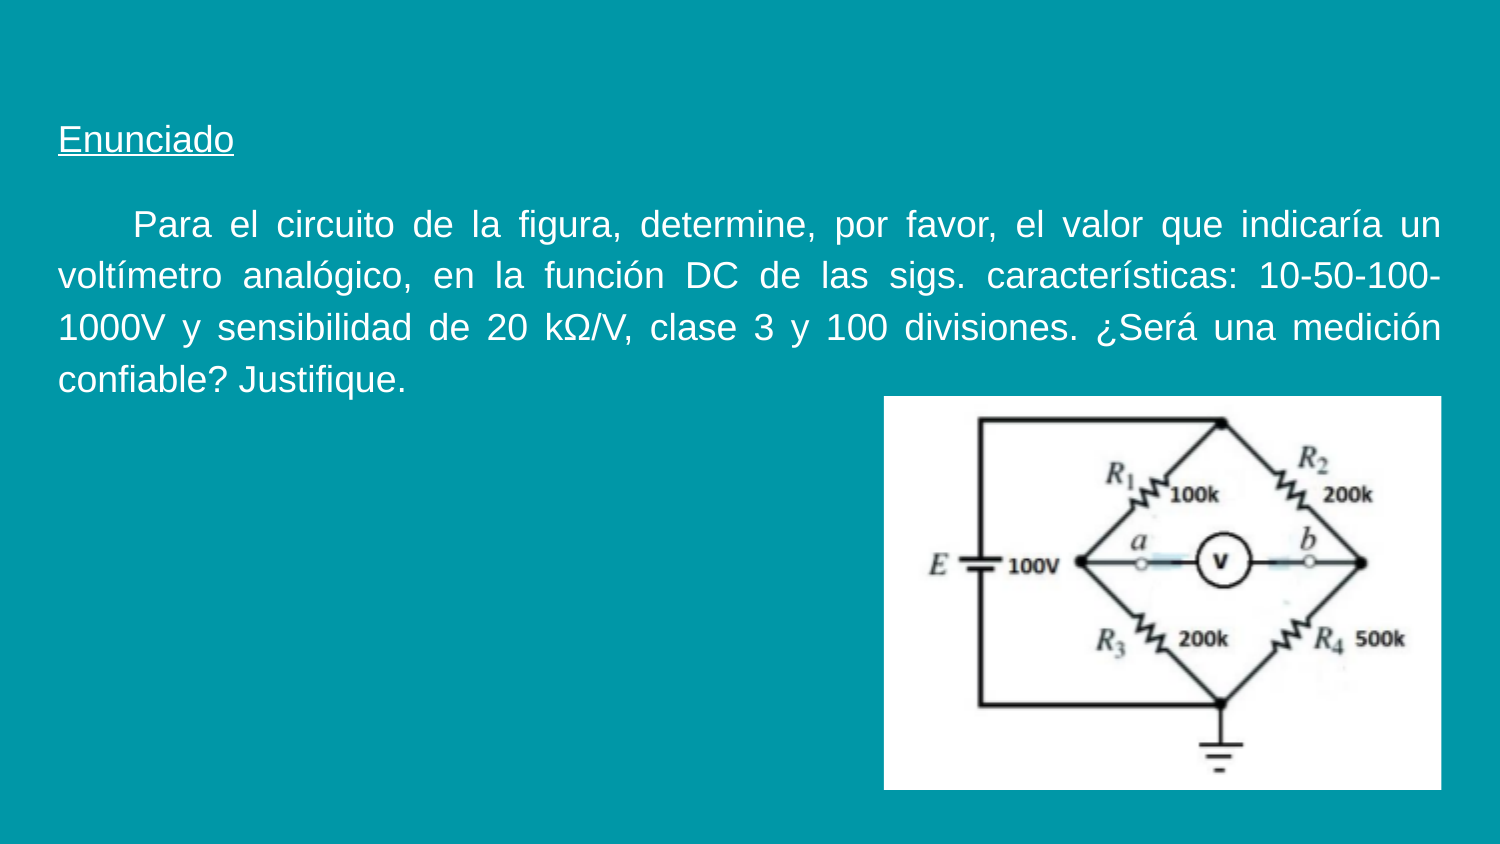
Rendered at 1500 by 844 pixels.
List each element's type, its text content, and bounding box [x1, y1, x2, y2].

picture [883, 396, 1442, 790]
list Enunciado Para el circuito de la figura, determine, por favor, el valor que indicaría un voltímetro analógico, en la función DC de las sigs. características: 10-50-100-1000V y sensibilidad de 20 kΩ/V, clase 3 y 100 divisiones. ¿Será una medición confiable? Justifique. [42, 93, 1458, 368]
